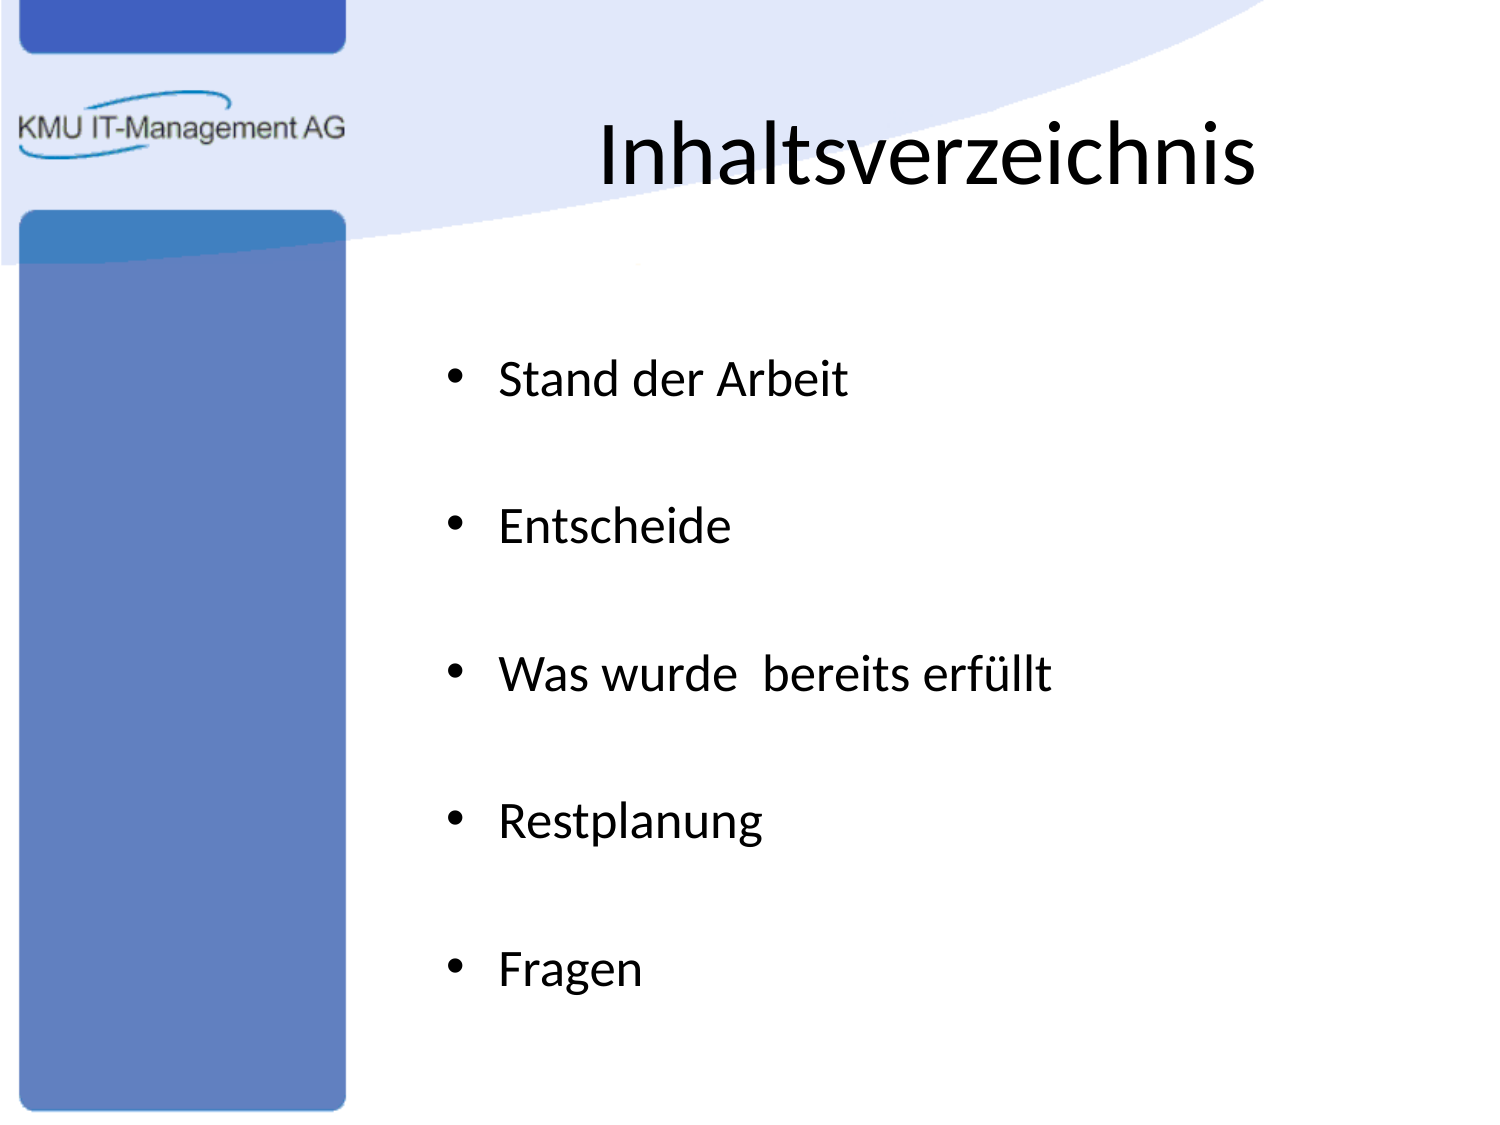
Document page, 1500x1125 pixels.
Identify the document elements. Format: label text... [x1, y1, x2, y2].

list Stand der Arbeit Entscheide Was wurde bereits erfüllt Restplanung Fragen [431, 262, 1425, 1005]
picture [1, 0, 1500, 1120]
title Inhaltsverzeichnis [431, 78, 1425, 218]
